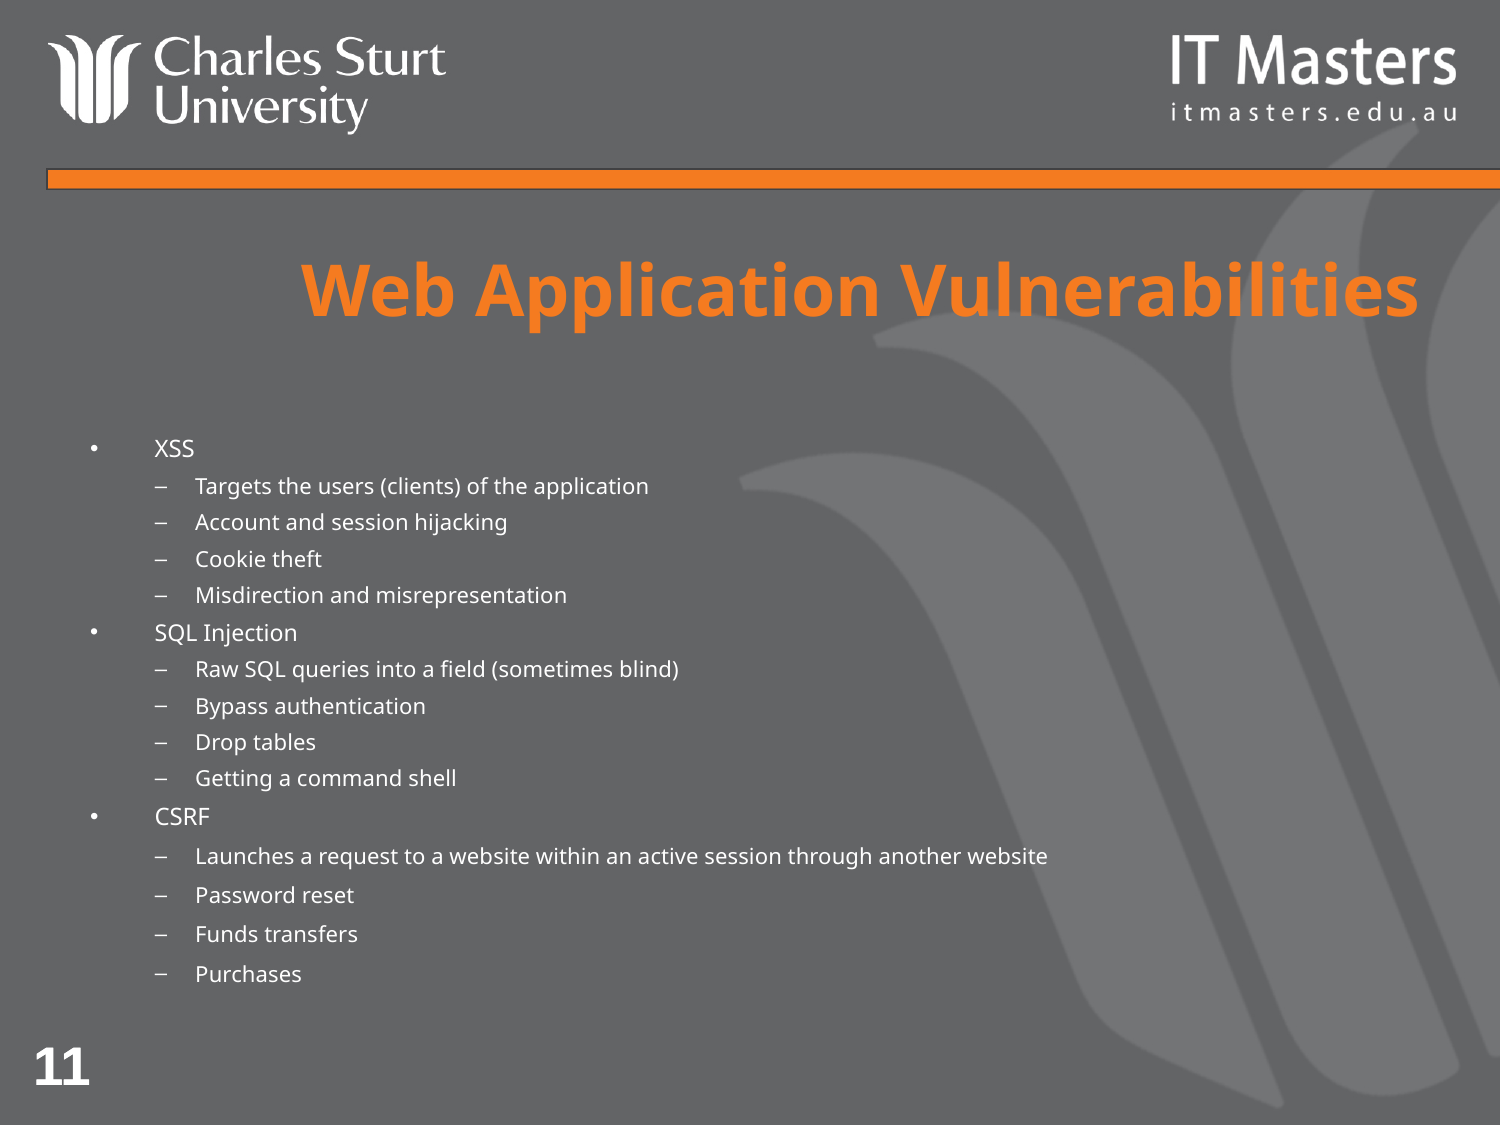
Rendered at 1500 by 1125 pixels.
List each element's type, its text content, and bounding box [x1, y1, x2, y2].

list XSS Targets the users (clients) of the application Account and session hijacking Cookie theft Misdirection and misrepresentation SQL Injection Raw SQL queries into a field (sometimes blind) Bypass authentication Drop tables Getting a command shell CSRF Launches a request to a website within an active session through another website Password reset Funds transfers Purchases [75, 420, 1425, 1005]
title Web Application Vulnerabilities [76, 219, 1435, 339]
picture [0, 0, 1500, 1125]
